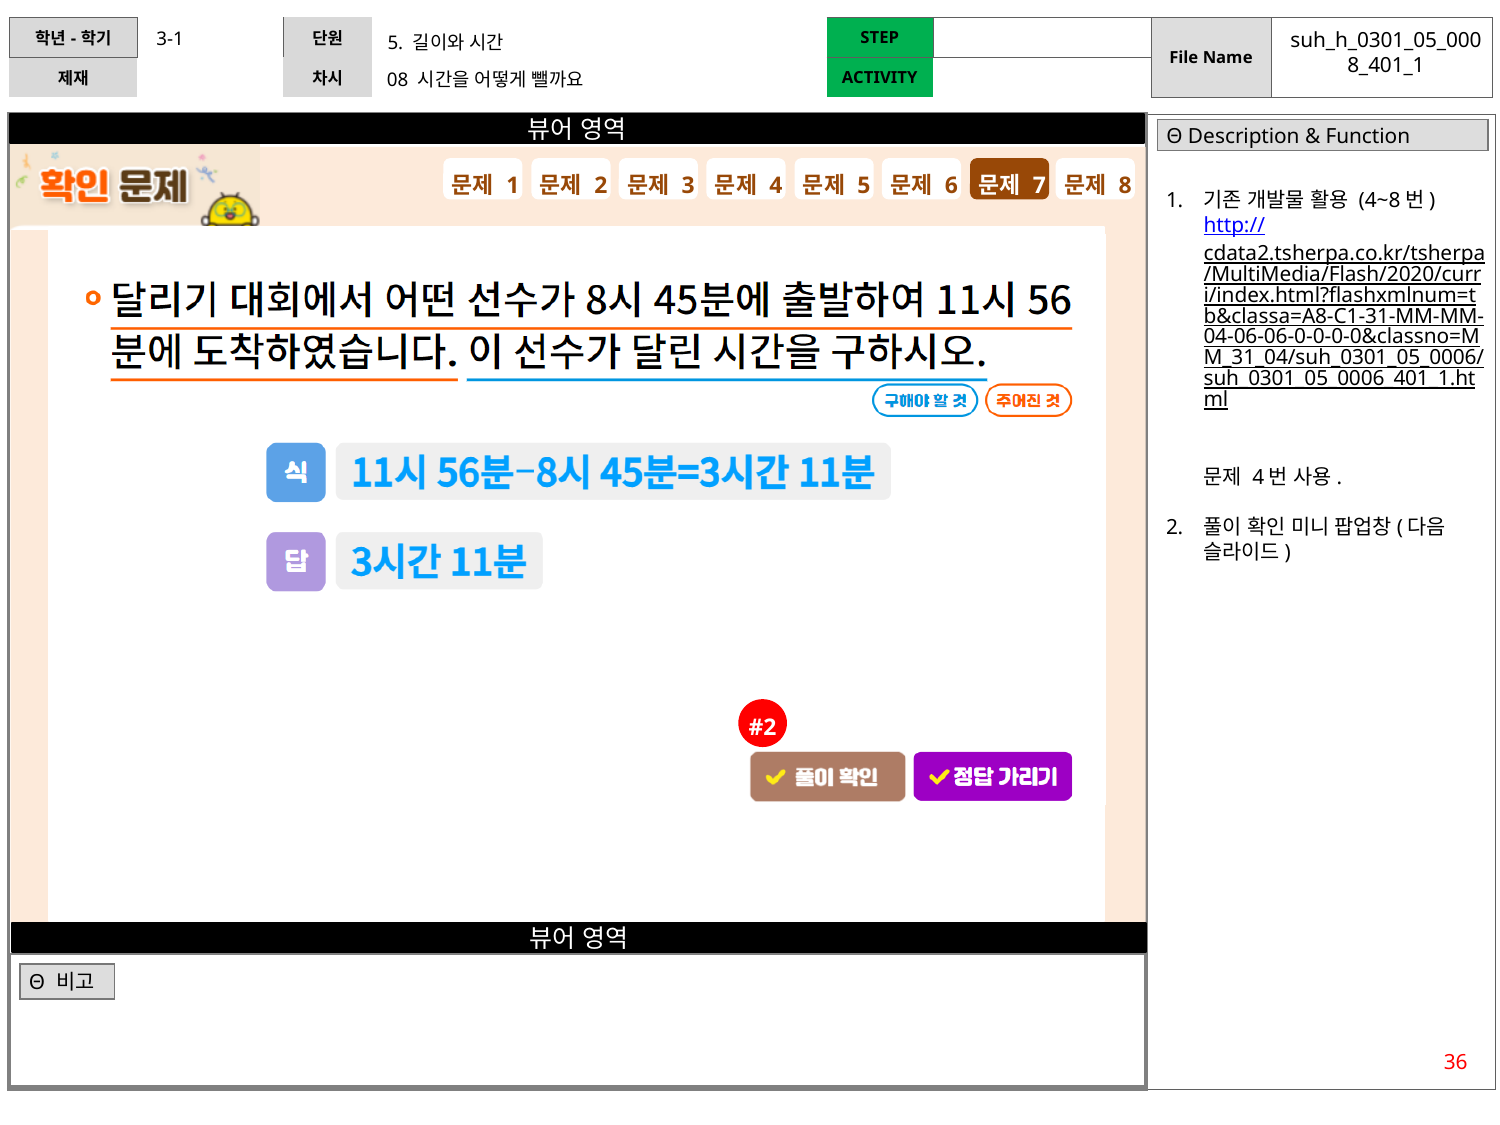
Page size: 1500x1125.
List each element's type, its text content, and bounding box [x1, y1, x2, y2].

text_box 3-1 [141, 18, 284, 55]
text_box 문제 5 [810, 149, 898, 205]
text_box 08 시간을 어떻게 뺄까요 [372, 60, 821, 96]
text_box 문제 4 [722, 149, 810, 205]
text_box suh_h_0301_05_0008_401_1 [1271, 18, 1500, 84]
text_box 5. 길이와 시간 [372, 23, 828, 48]
picture [52, 234, 1106, 805]
text_box 문제 8 [1049, 149, 1159, 205]
text_box 문제 2 [546, 149, 635, 205]
text_box 문제 1 [436, 149, 546, 205]
table_header Θ Description & Function [1158, 120, 1487, 150]
picture [10, 144, 260, 230]
text_box 문제 7 [985, 149, 1049, 205]
text_box 문제 6 [898, 149, 985, 205]
text_box 문제 3 [635, 149, 722, 205]
text_box 기존 개발물 활용 (4~8번) http://cdata2.tsherpa.co.kr/tsherpa/MultiMedia/Flash/2020/curri/index.html?flashxmlnum=tb&classa=A8-C1-31-MM-MM-04-06-06-0-0-0-0&classno=MM_31_04/suh_0301_05_0006/suh_0301_05_0006_401_1.html 문제 4번 사용. 풀이 확인 미니 팝업창(다음 슬라이드) [1151, 179, 1500, 426]
